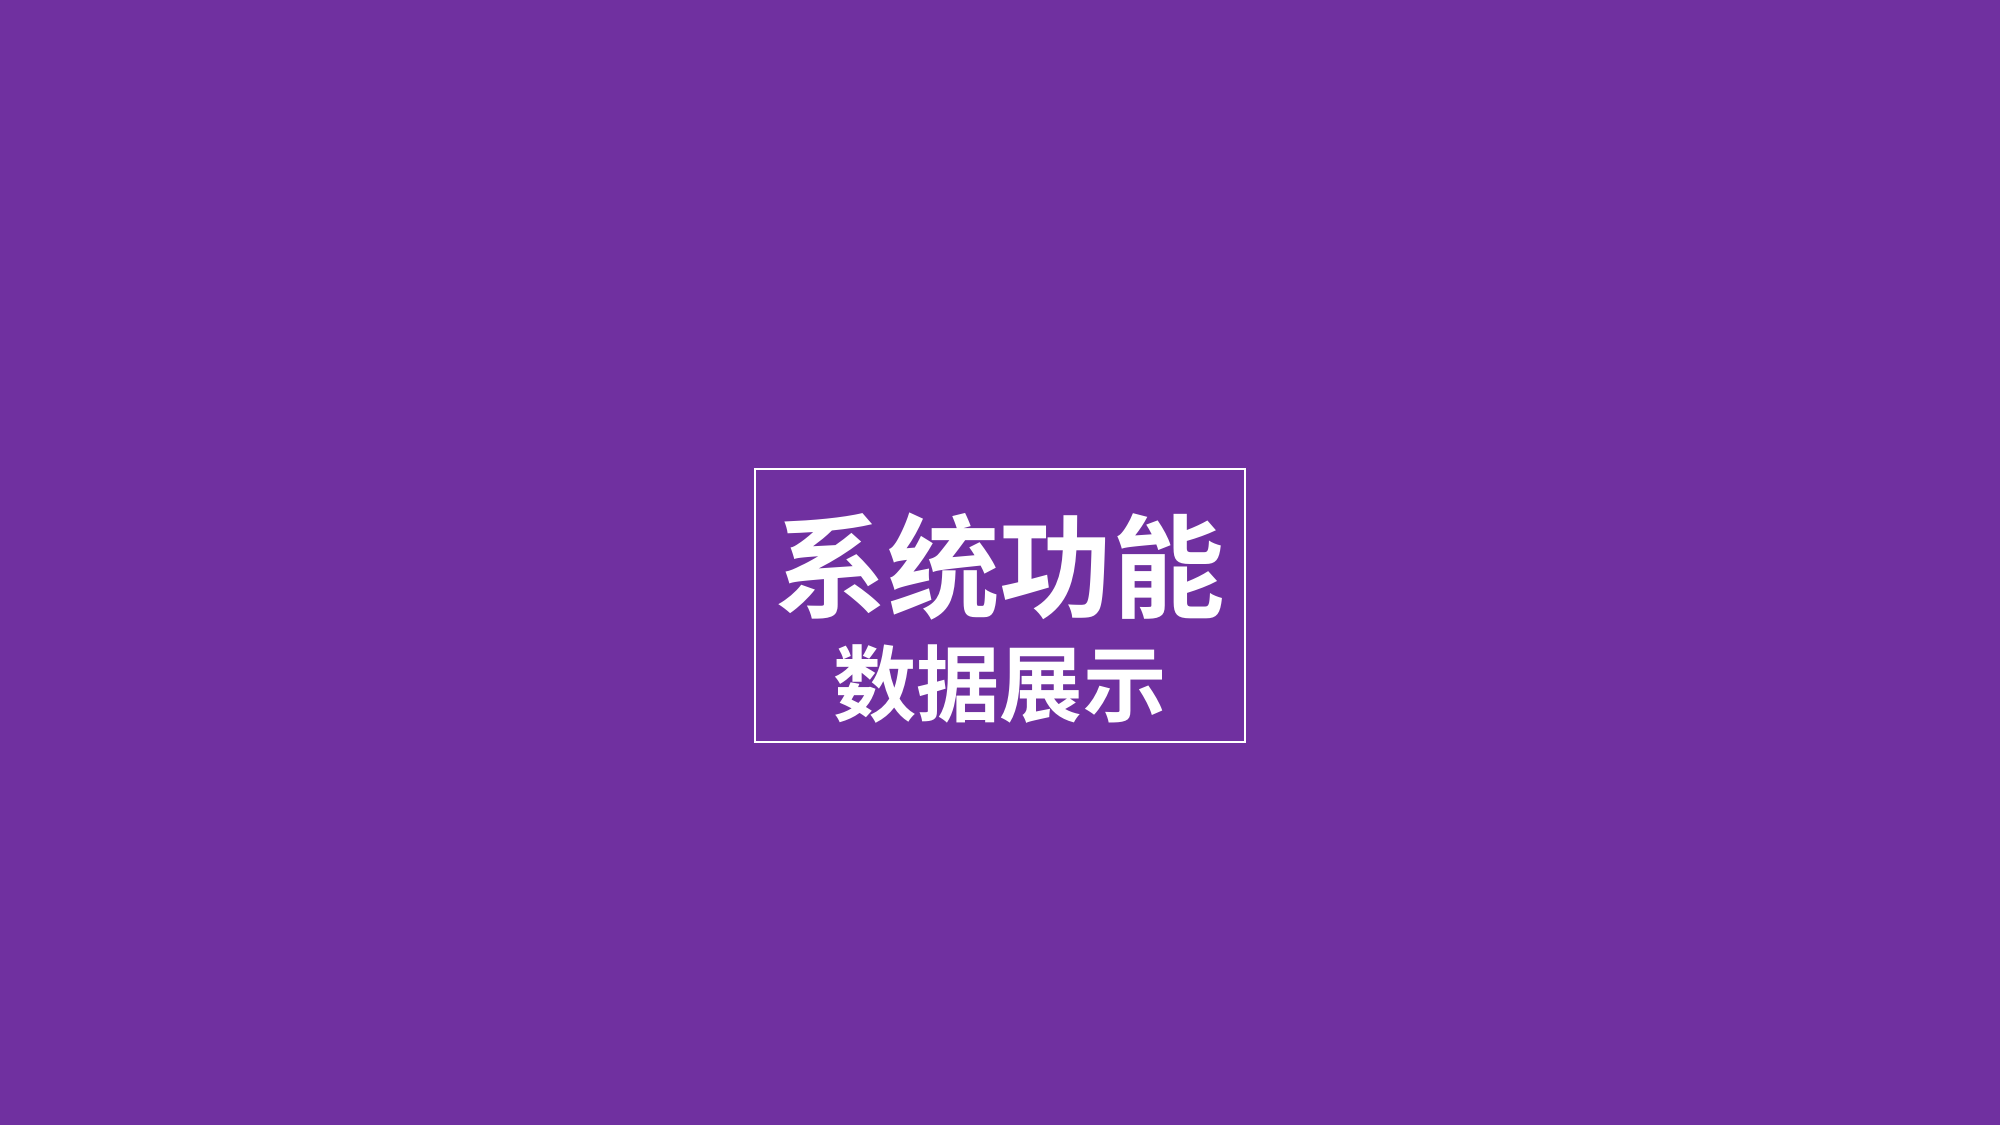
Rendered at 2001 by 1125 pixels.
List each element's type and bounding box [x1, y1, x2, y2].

text_box [0, 0, 2000, 1125]
text_box [754, 468, 1246, 743]
